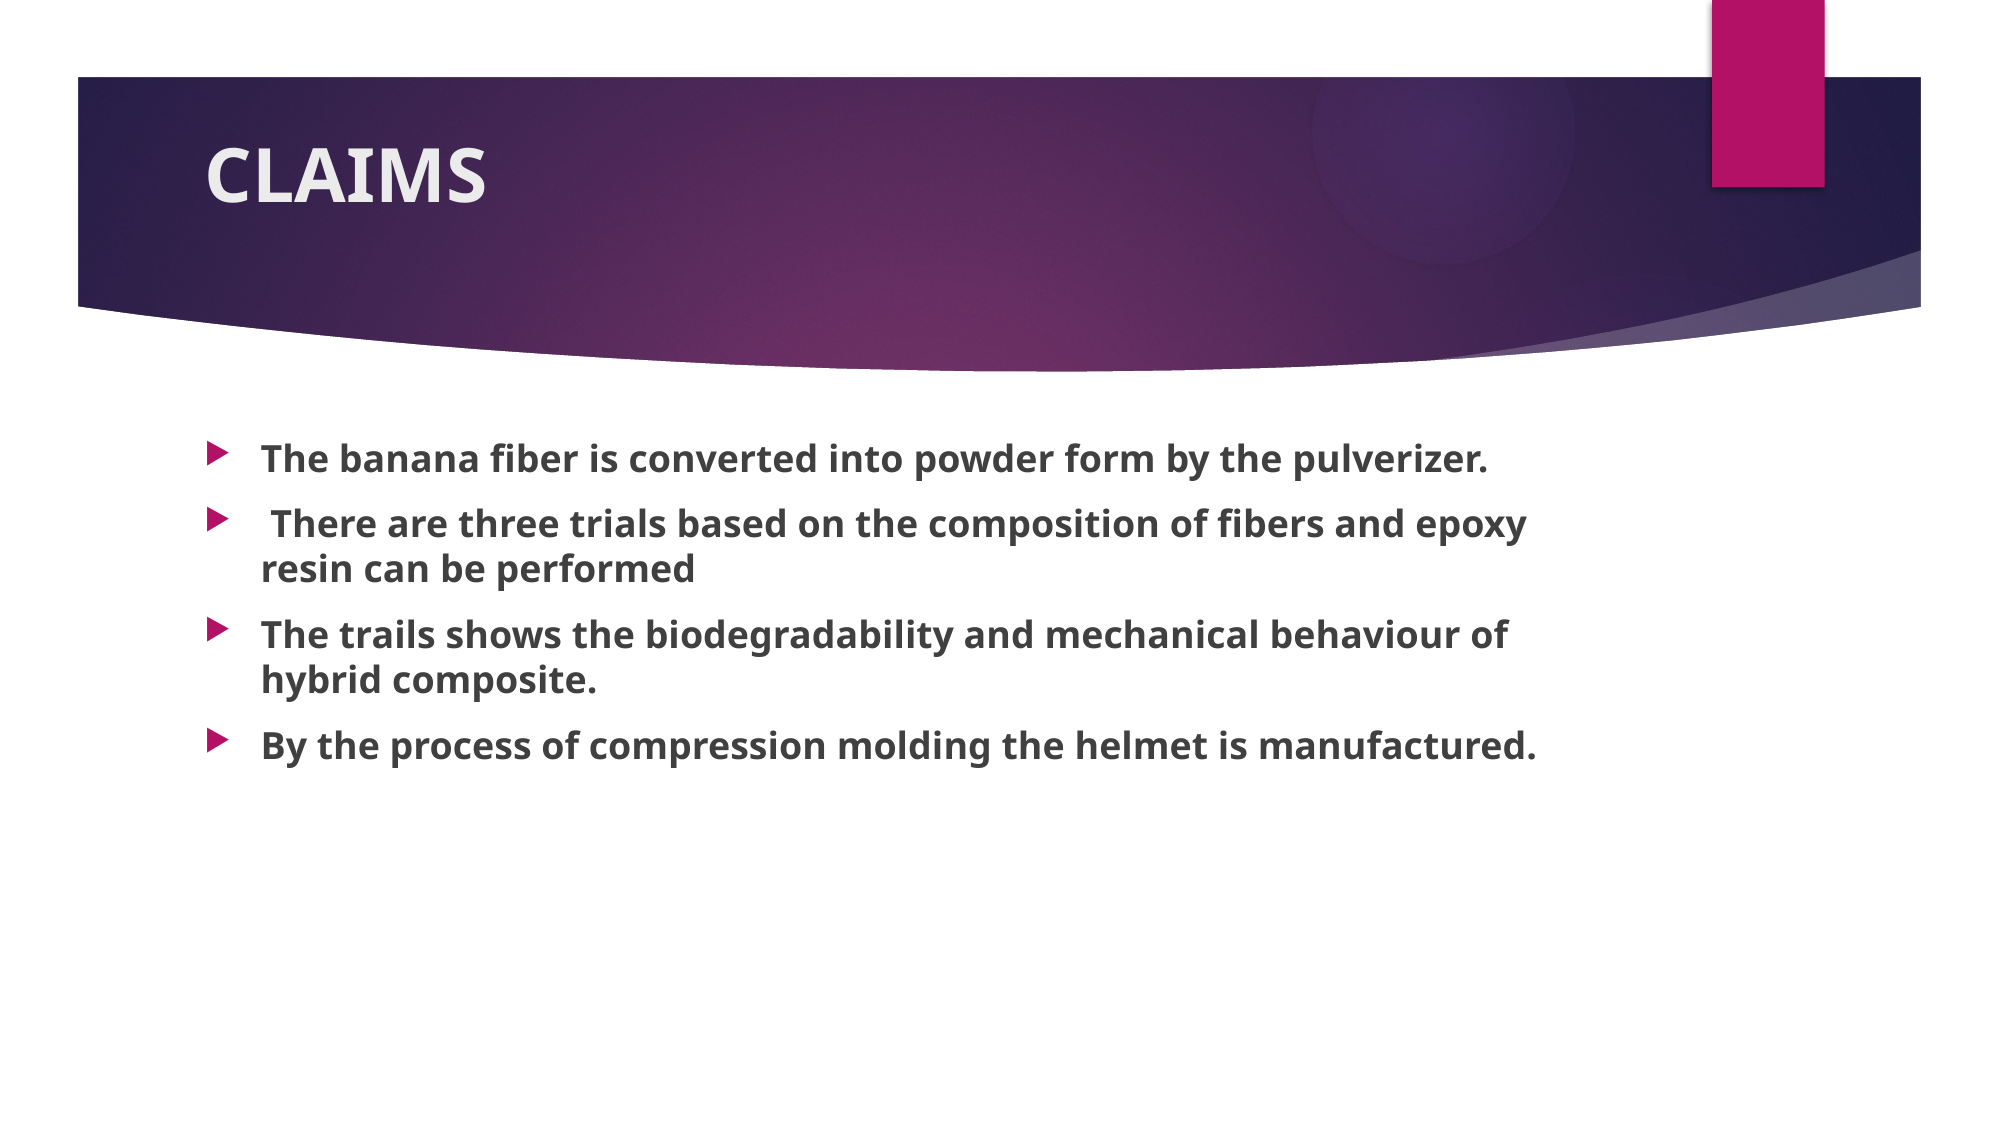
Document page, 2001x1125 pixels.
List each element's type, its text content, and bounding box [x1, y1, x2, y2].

list The banana fiber is converted into powder form by the pulverizer. There are three trials based on the composition of fibers and epoxy resin can be performed The trails shows the biodegradability and mechanical behaviour of hybrid composite. By the process of compression molding the helmet is manufactured. [189, 427, 1638, 988]
title CLAIMS [189, 159, 1627, 276]
